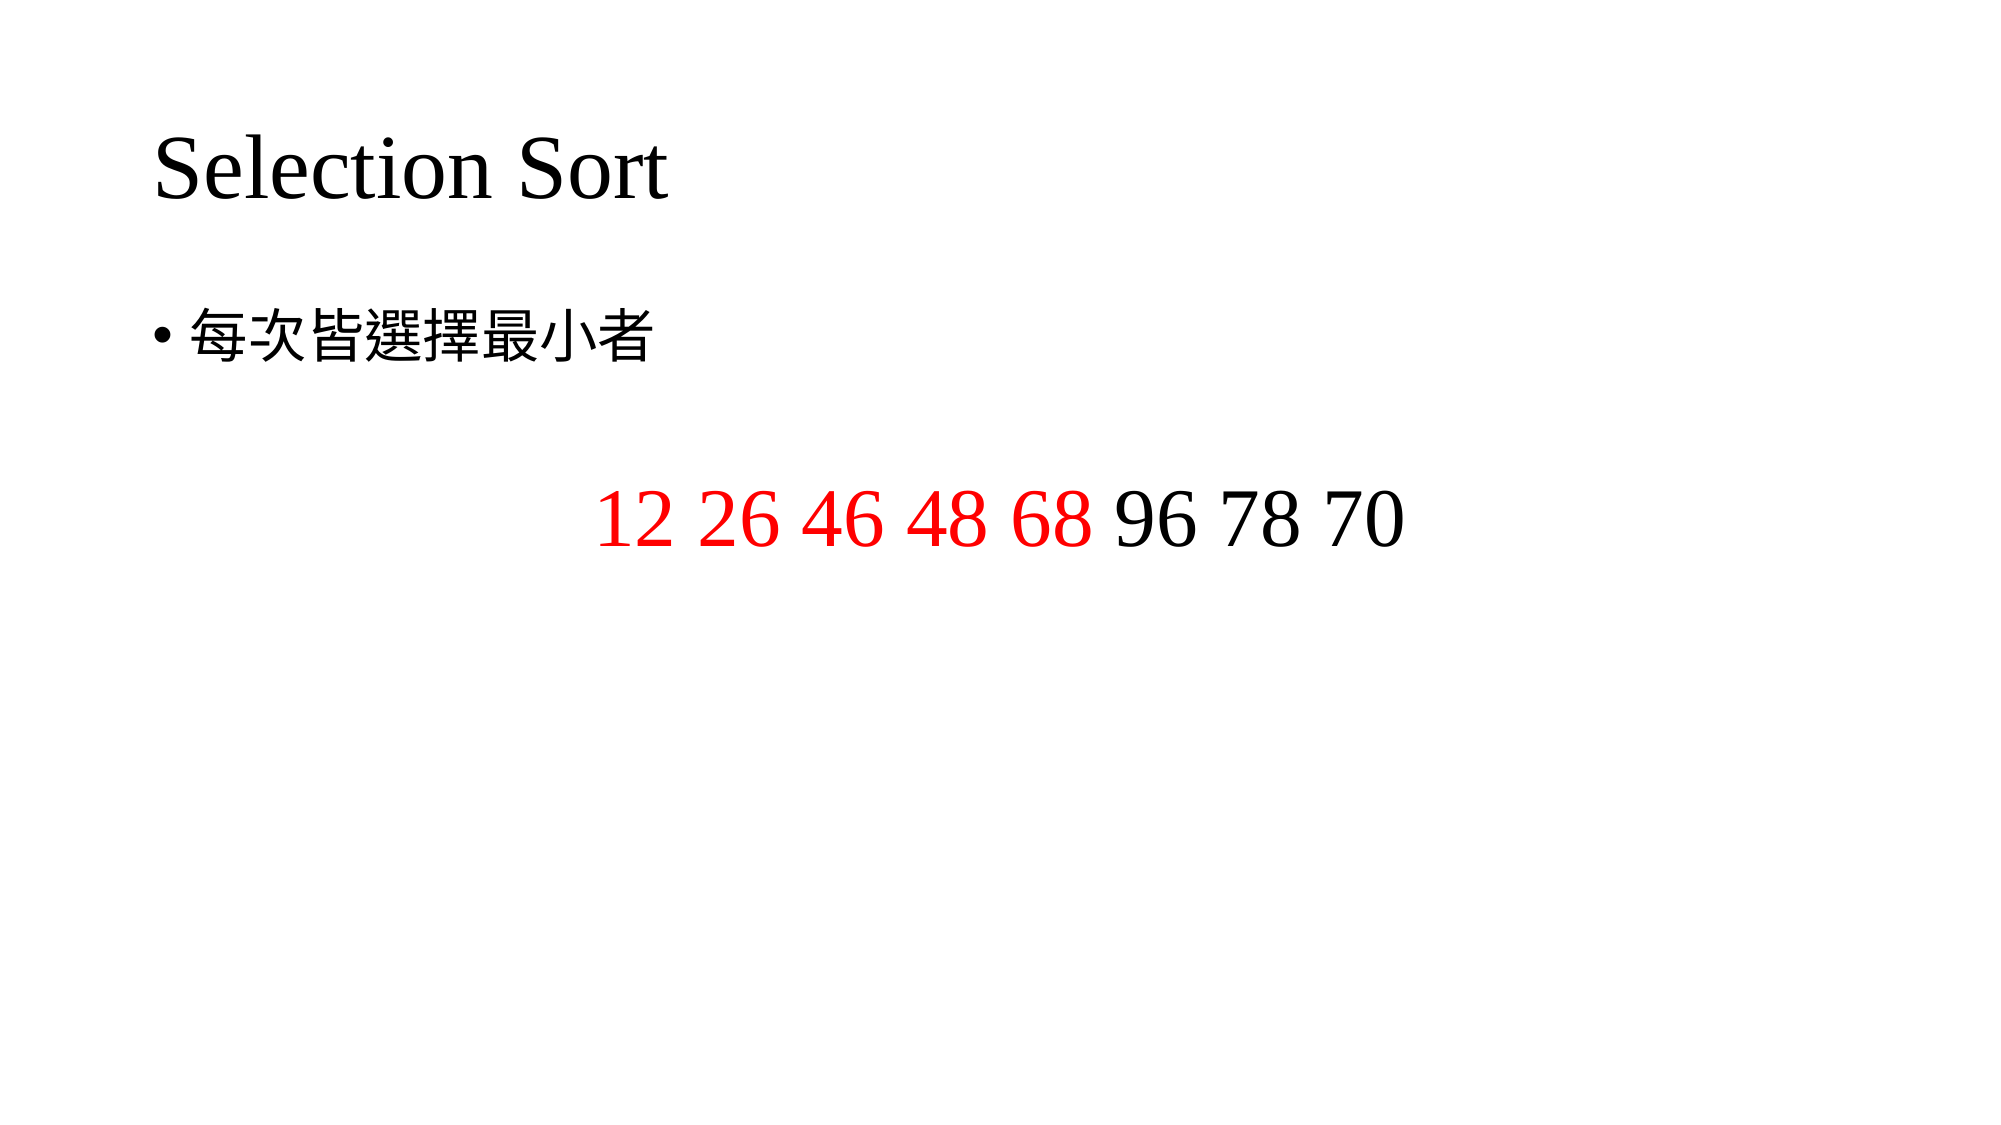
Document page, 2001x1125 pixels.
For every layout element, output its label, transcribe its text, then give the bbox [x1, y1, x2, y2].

list 每次皆選擇最小者 12 26 46 48 68 96 78 70 [137, 299, 1863, 1014]
title Selection Sort [137, 59, 1863, 278]
